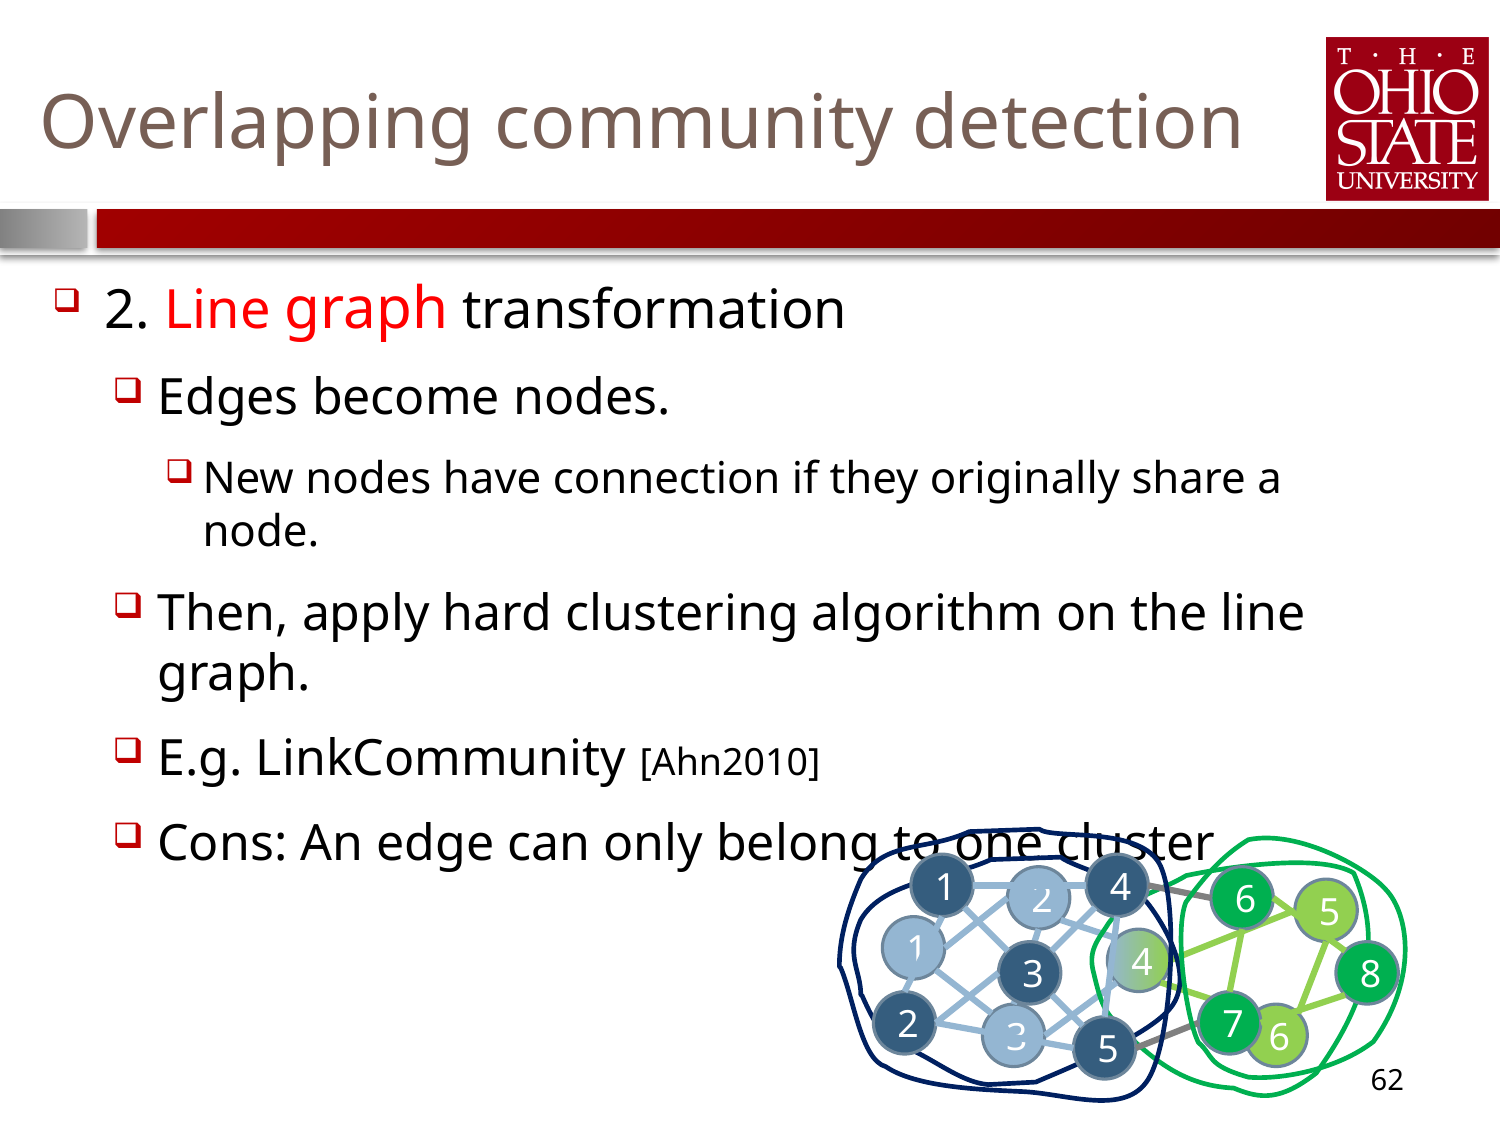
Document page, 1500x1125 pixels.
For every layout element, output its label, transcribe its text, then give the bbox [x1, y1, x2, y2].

text_box [1158, 1051, 1321, 1098]
text_box [837, 827, 1172, 1103]
text_box [1172, 971, 1182, 981]
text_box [1273, 897, 1346, 952]
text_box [1169, 910, 1279, 961]
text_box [1229, 928, 1243, 992]
list 2. Line graph transformation Edges become nodes. New nodes have connection if they originally share a node. Then, apply hard clustering algorithm on the line graph. E.g. LinkCommunity [Ahn2010] Cons: An edge can only belong to one cluster [37, 262, 1426, 1051]
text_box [1160, 982, 1255, 1014]
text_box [1148, 885, 1212, 899]
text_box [1044, 982, 1117, 1036]
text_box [904, 916, 943, 992]
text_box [1104, 916, 1118, 1017]
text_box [935, 972, 999, 1022]
text_box [1168, 869, 1209, 884]
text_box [1051, 994, 1083, 1027]
text_box Overlapping community detection [24, 37, 1413, 200]
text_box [963, 907, 1008, 952]
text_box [1051, 907, 1096, 952]
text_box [1135, 1022, 1199, 1049]
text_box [944, 897, 1008, 949]
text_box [1013, 928, 1039, 1005]
text_box [1181, 971, 1223, 981]
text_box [935, 1022, 1074, 1049]
text_box [1197, 836, 1407, 1080]
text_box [1260, 994, 1346, 1024]
picture [1326, 37, 1489, 201]
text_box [1297, 961, 1327, 993]
